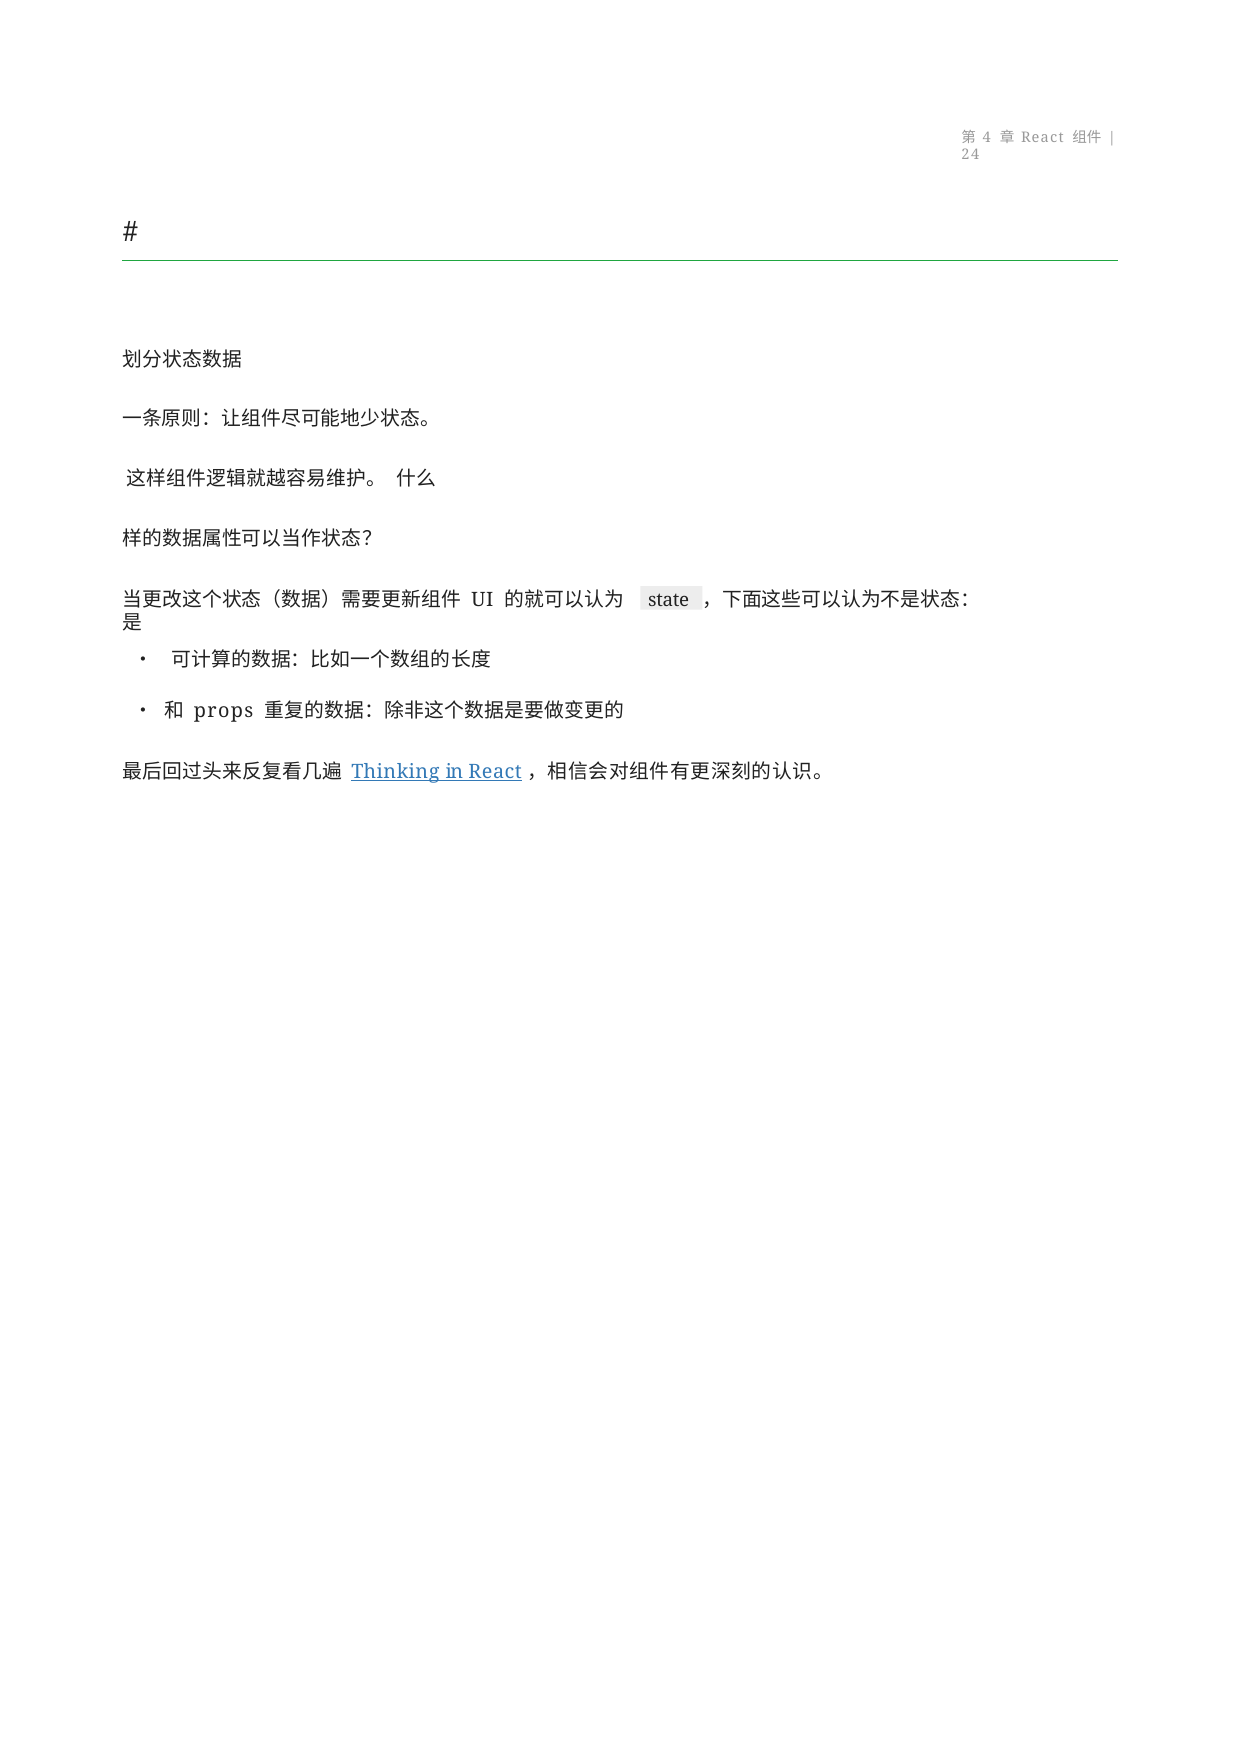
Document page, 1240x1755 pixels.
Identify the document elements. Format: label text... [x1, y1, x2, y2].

text_box 当更改这个状态（数据）需要更新组件 UI 的就可以认为是 [120, 586, 637, 634]
text_box 划分状态数据 一条原则：让组件尽可能地少状态。 这样组件逻辑就越容易维护。 什么样的数据属性可以当作状态？ [120, 346, 445, 550]
text_box • 可计算的数据：比如一个数组的长度 • 和 props 重复的数据：除非这个数据是要做变更的 最后回过头来反复看几遍 Thinking in React，相信会对组件有更深刻的认识。 [120, 646, 821, 783]
text_box state [640, 586, 700, 610]
text_box # [120, 212, 142, 247]
text_box ，下面这些可以认为不是状态： [700, 586, 985, 611]
text_box 第 4 章 React 组件 | 24 [959, 127, 1120, 163]
